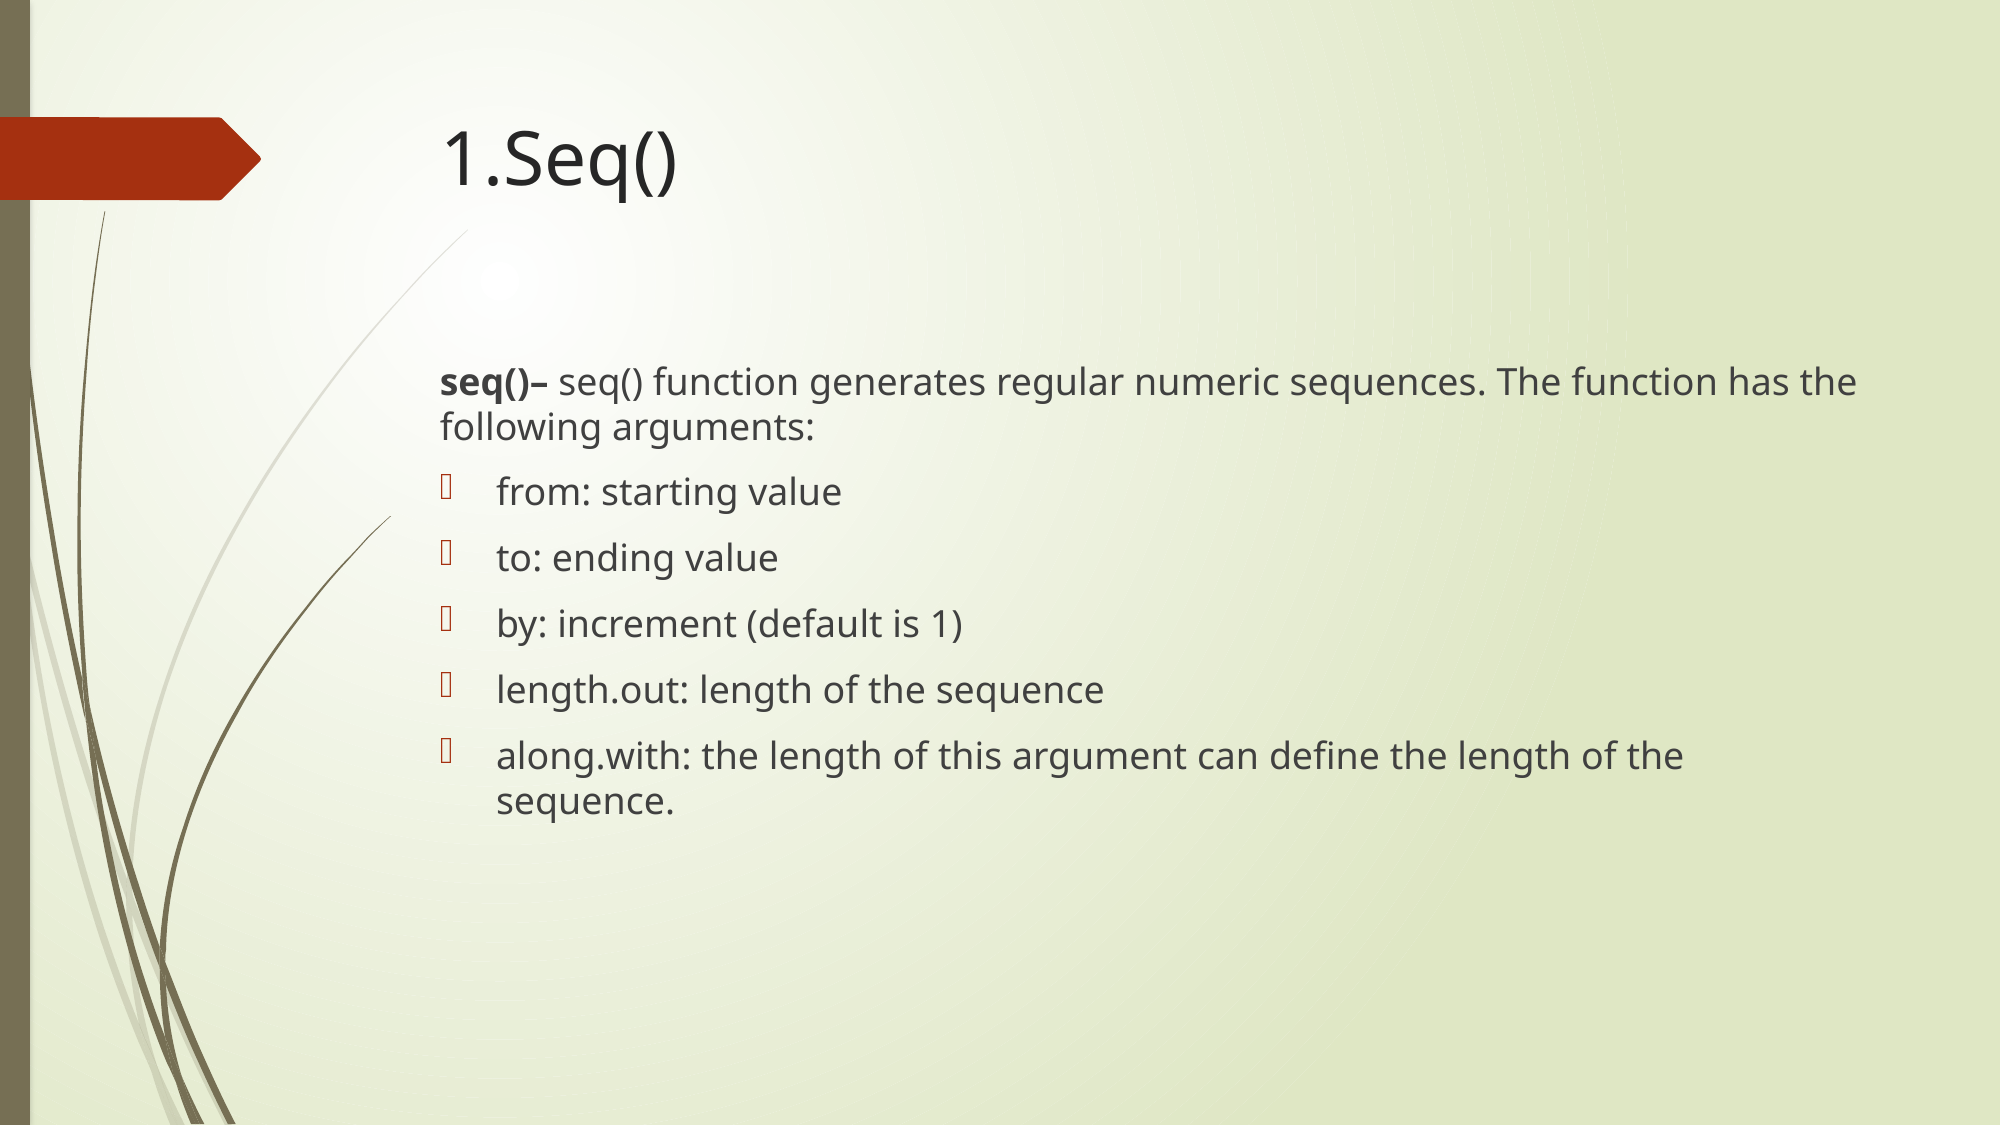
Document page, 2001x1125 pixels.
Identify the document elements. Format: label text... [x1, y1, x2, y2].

list seq()– seq() function generates regular numeric sequences. The function has the following arguments: from: starting value to: ending value by: increment (default is 1) length.out: length of the sequence along.with: the length of this argument can define the length of the sequence. [424, 350, 1888, 970]
title 1.Seq() [425, 102, 1888, 313]
